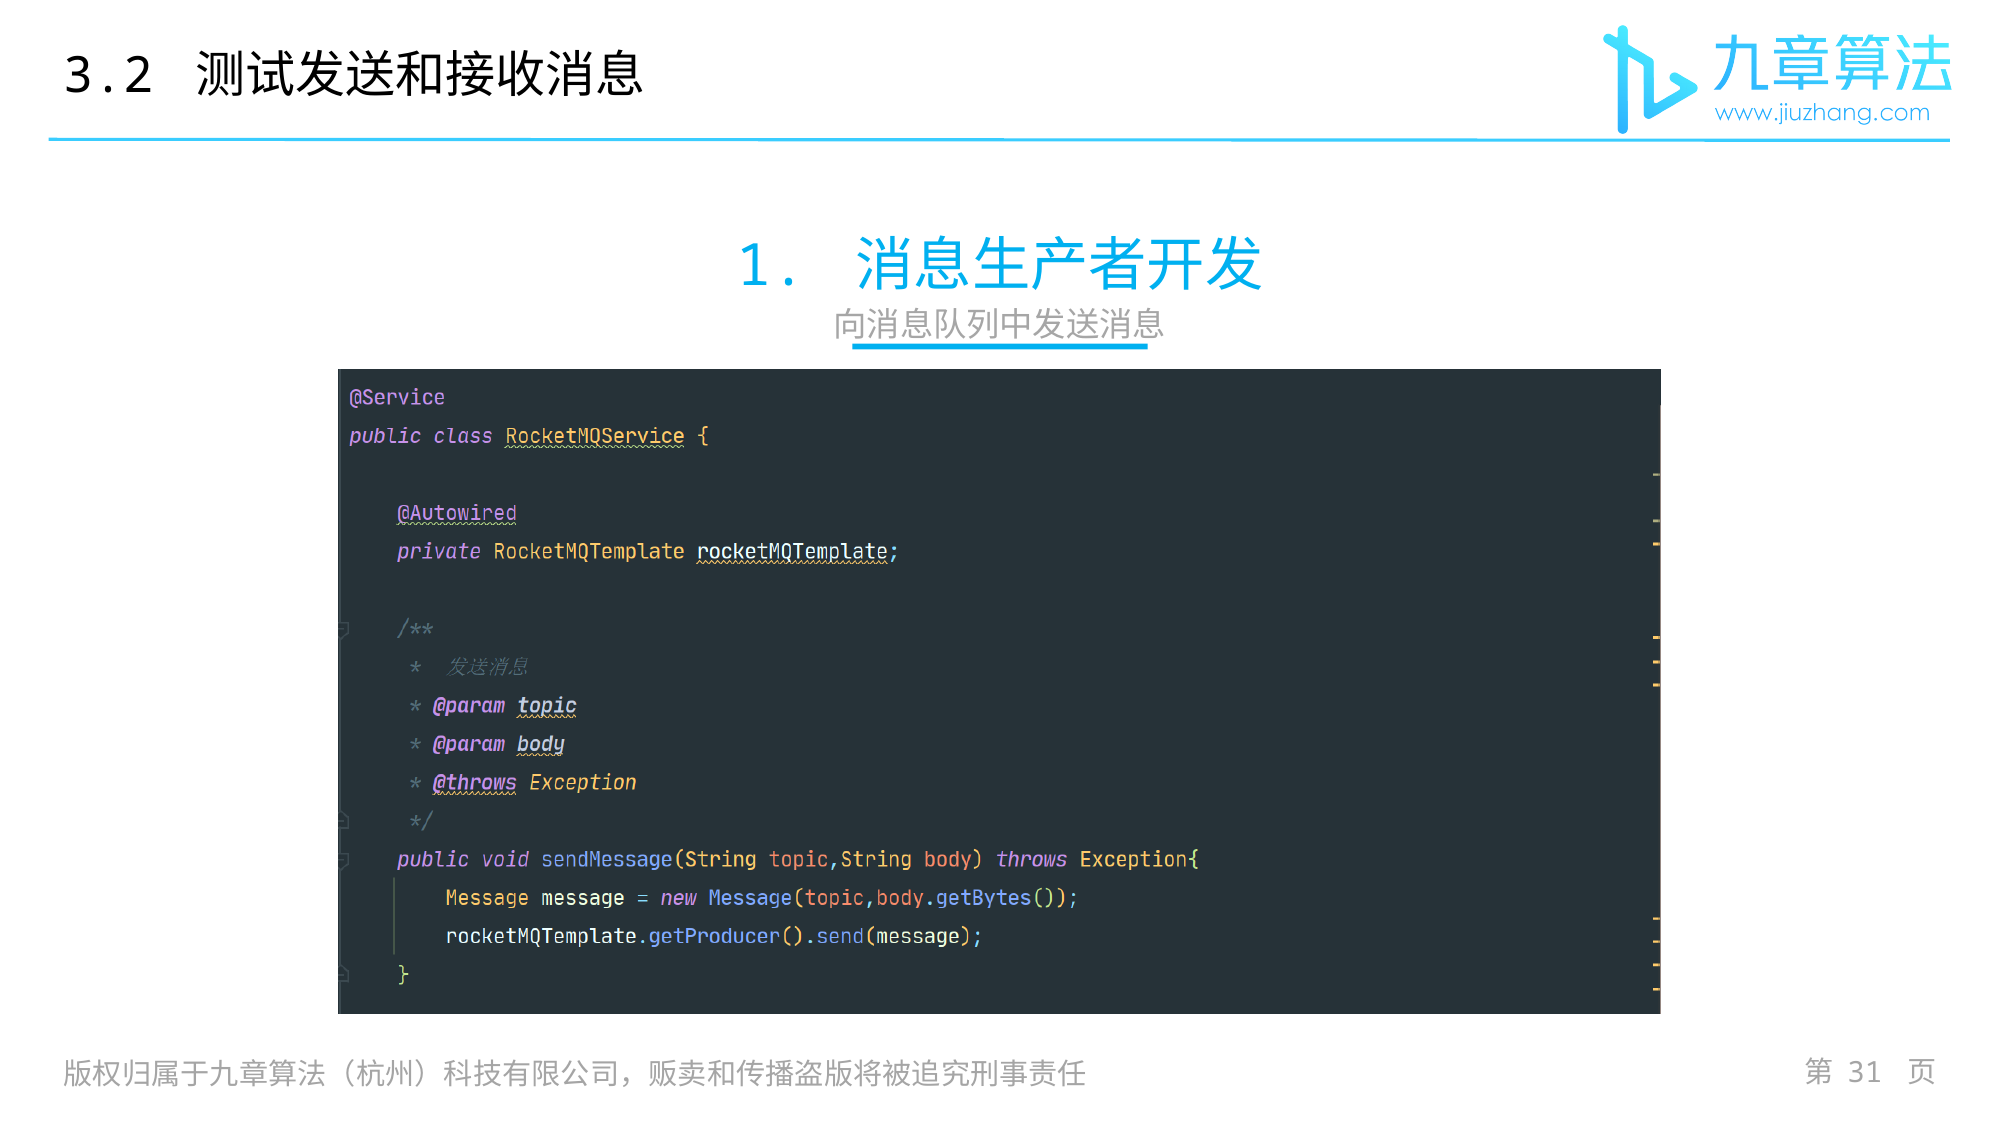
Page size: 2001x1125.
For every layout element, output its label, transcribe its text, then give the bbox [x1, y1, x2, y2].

picture [1603, 130, 1952, 134]
list 向消息队列中发送消息 [48, 305, 1952, 347]
title 1. 消息生产者开发 [48, 157, 1952, 305]
list 3.2 测试发送和接收消息 [48, 23, 1952, 130]
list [338, 369, 1661, 1014]
